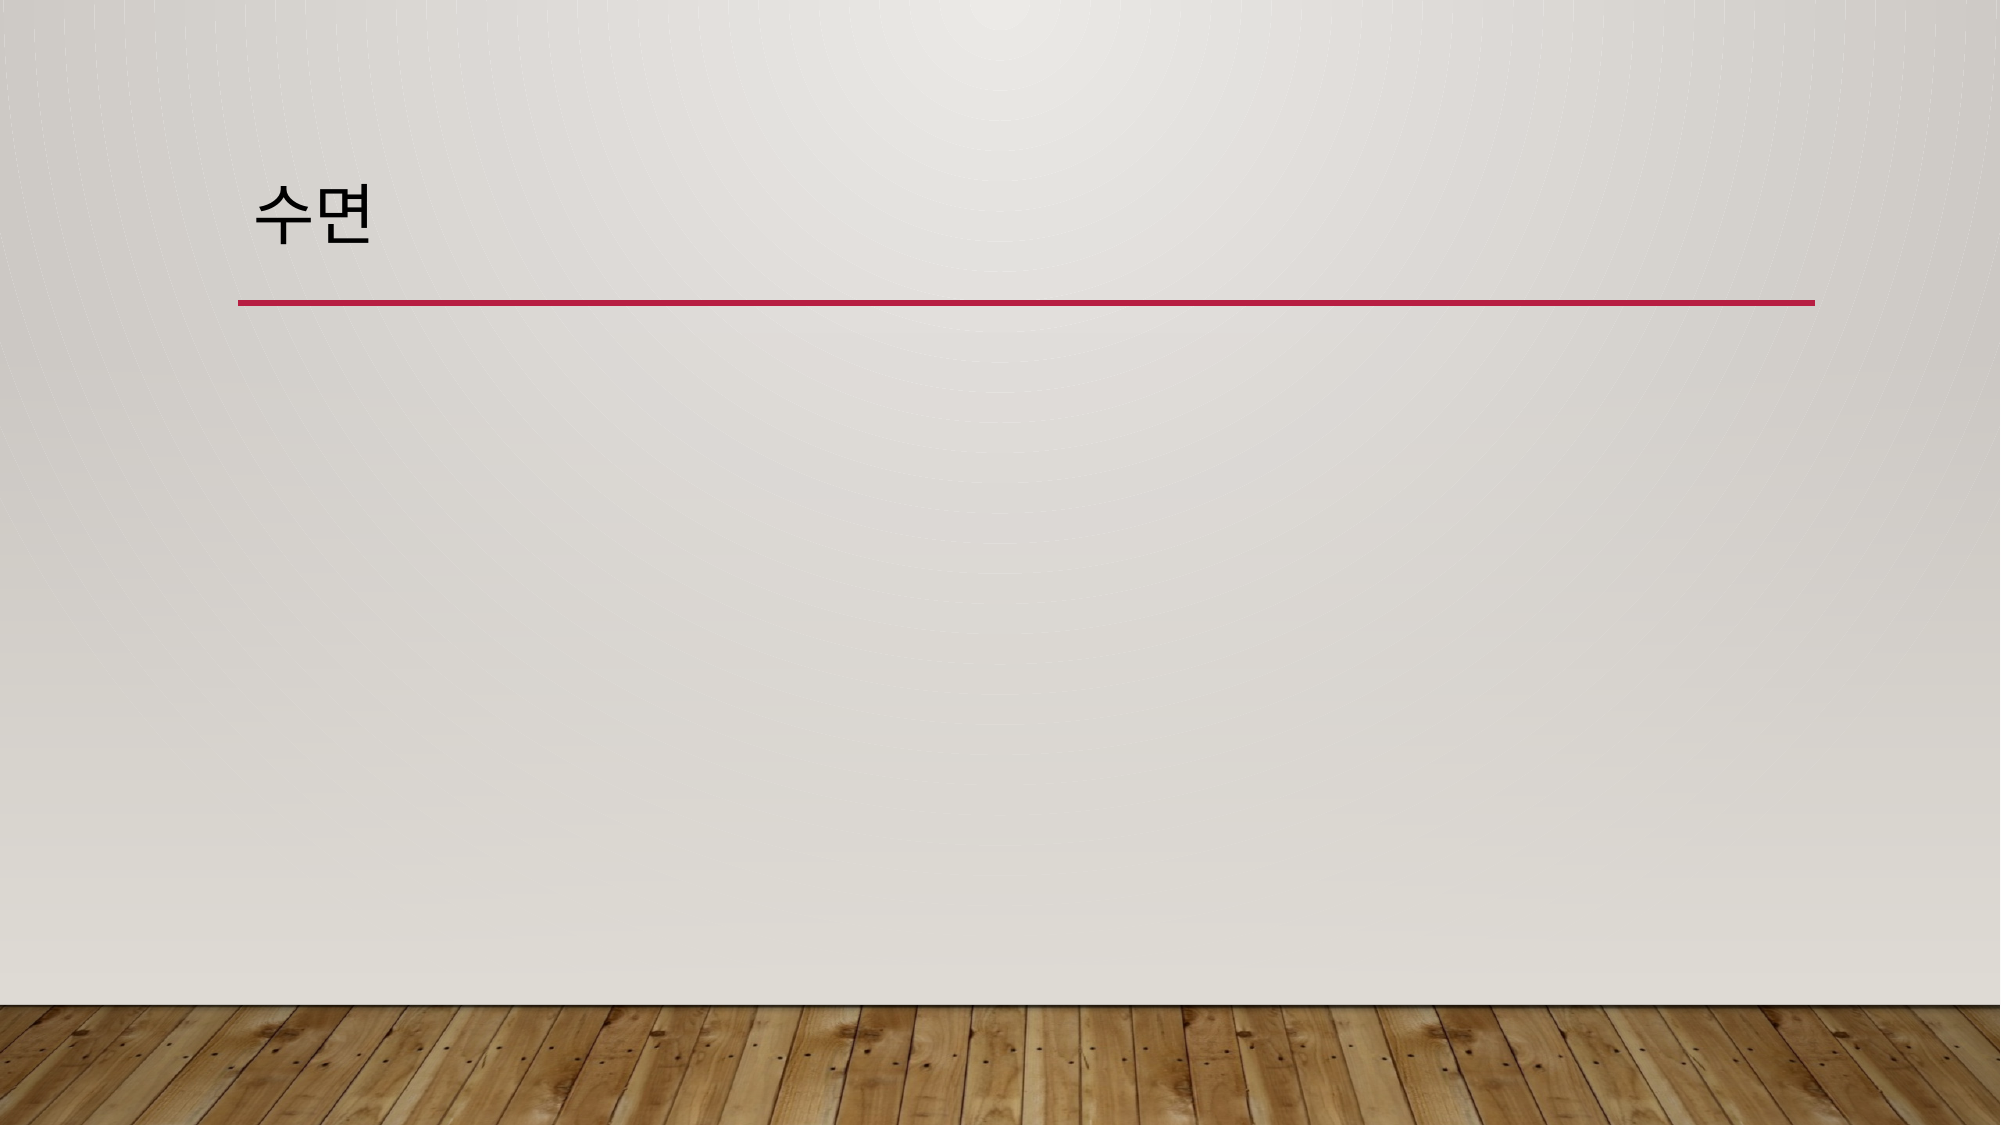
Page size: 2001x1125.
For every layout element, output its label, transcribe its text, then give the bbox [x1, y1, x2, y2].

picture [0, 1005, 2000, 1125]
title 수면 [238, 131, 1814, 305]
